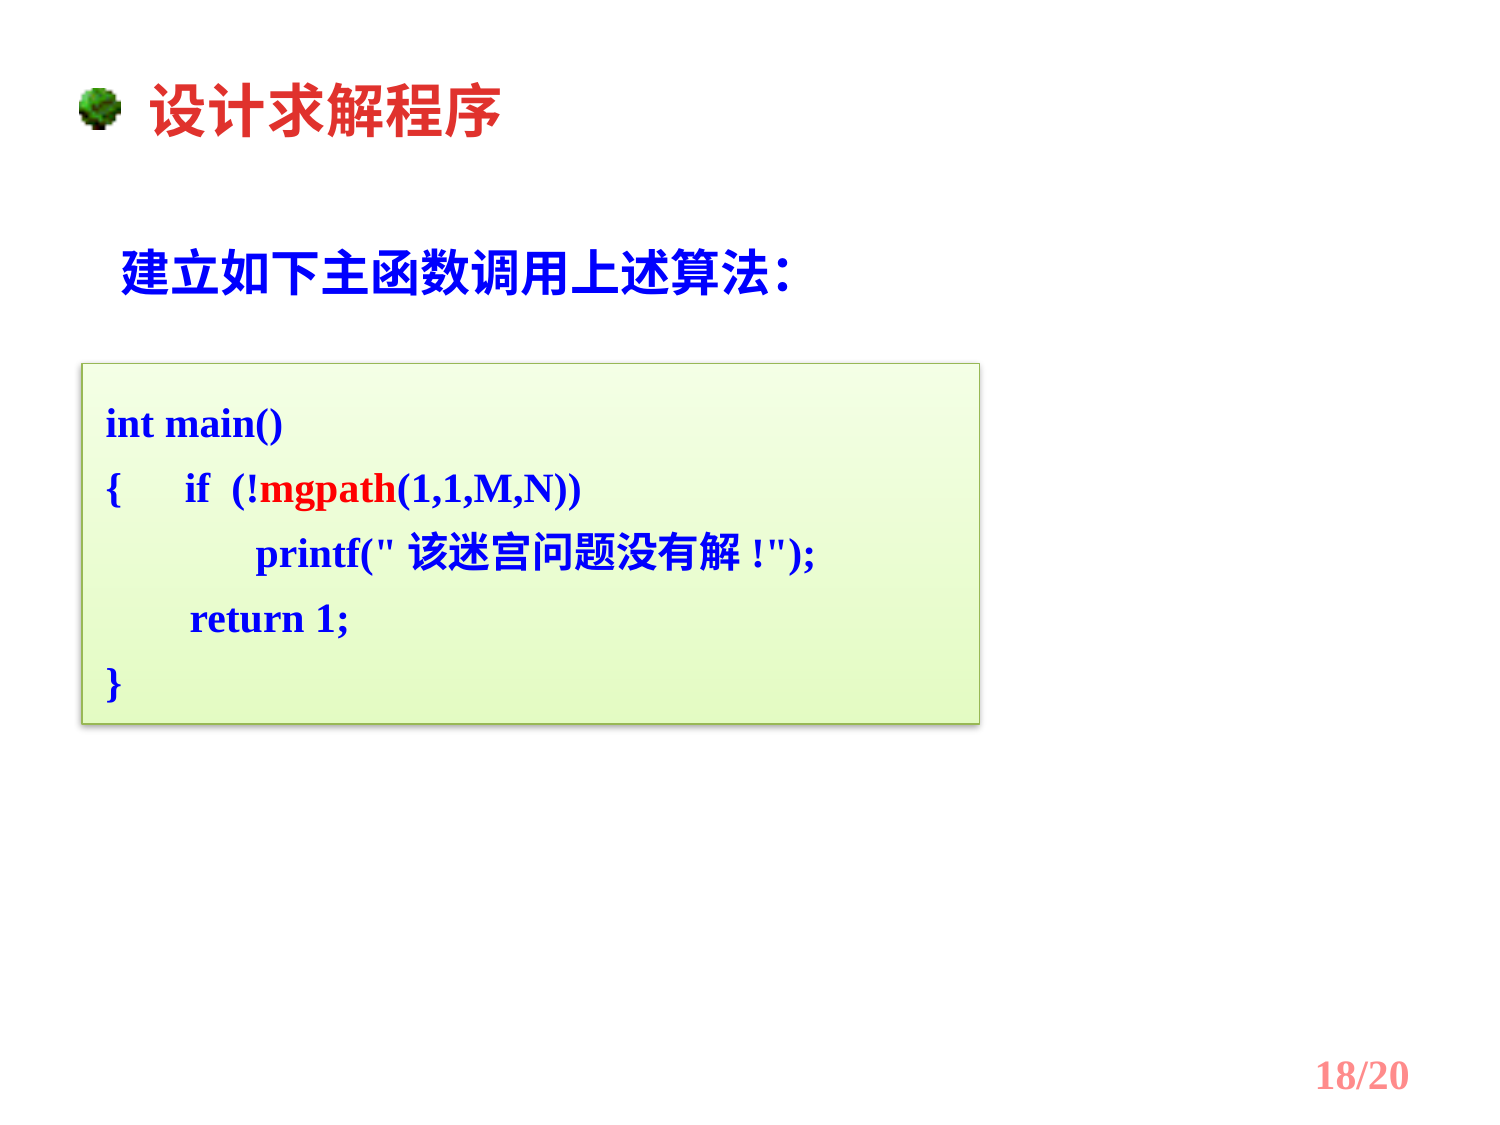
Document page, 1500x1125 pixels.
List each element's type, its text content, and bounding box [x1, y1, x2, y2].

text_box int main() { if (!mgpath(1,1,M,N)) printf("该迷宫问题没有解!"); return 1; } [81, 363, 980, 725]
text_box 设计求解程序 [64, 66, 610, 152]
text_box 建立如下主函数调用上述算法： [105, 234, 856, 310]
picture [79, 88, 121, 130]
slide_number 18/20 [1074, 1042, 1425, 1103]
